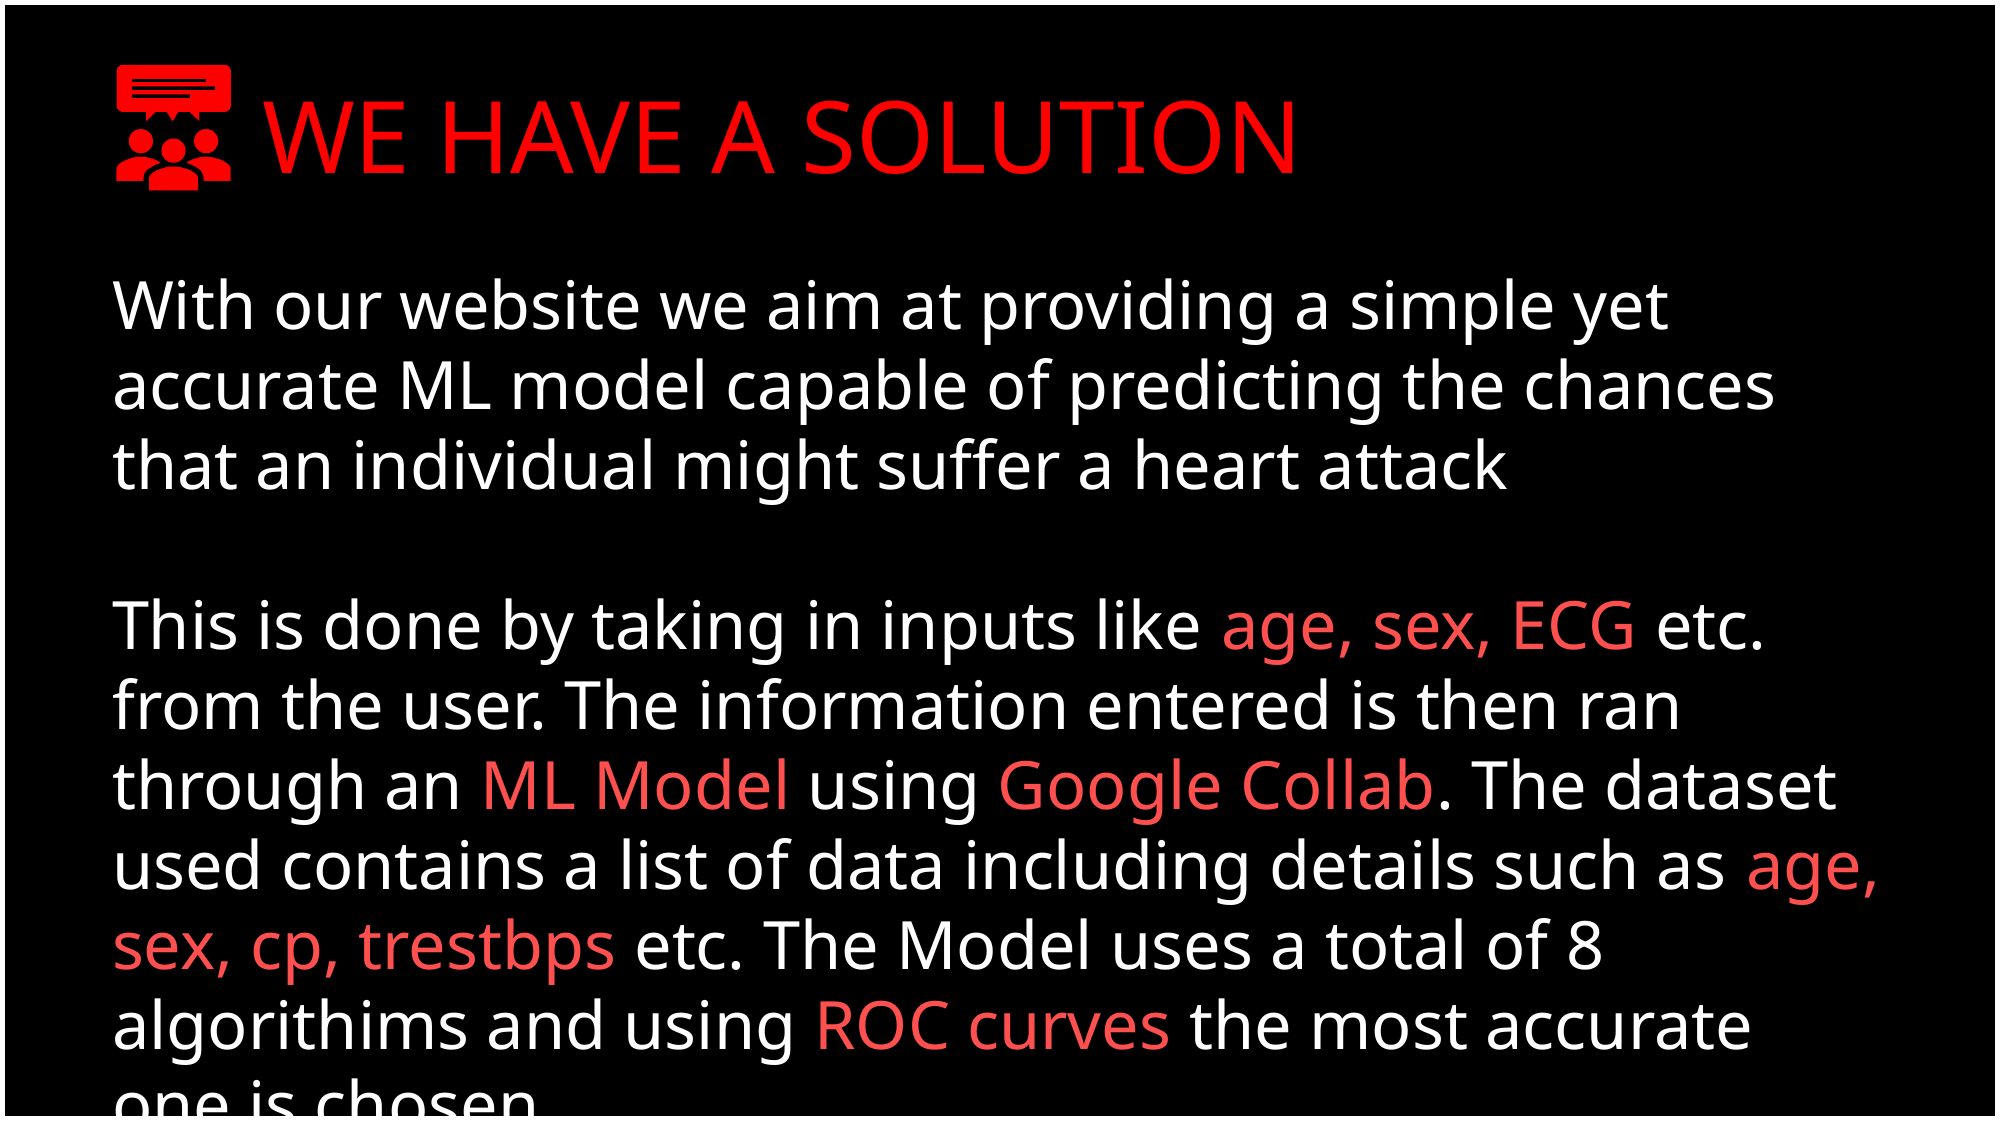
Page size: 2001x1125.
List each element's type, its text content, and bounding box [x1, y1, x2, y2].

text_box With our website we aim at providing a simple yet accurate ML model capable of predicting the chances that an individual might suffer a heart attack This is done by taking in inputs like age, sex, ECG etc. from the user. The information entered is then ran through an ML Model using Google Collab. The dataset used contains a list of data including details such as age, sex, cp, trestbps etc. The Model uses a total of 8 algorithims and using ROC curves the most accurate one is chosen. [97, 255, 1903, 1125]
text_box [0, 0, 2000, 1122]
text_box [97, 52, 1937, 203]
text_box [1122, 577, 1153, 682]
